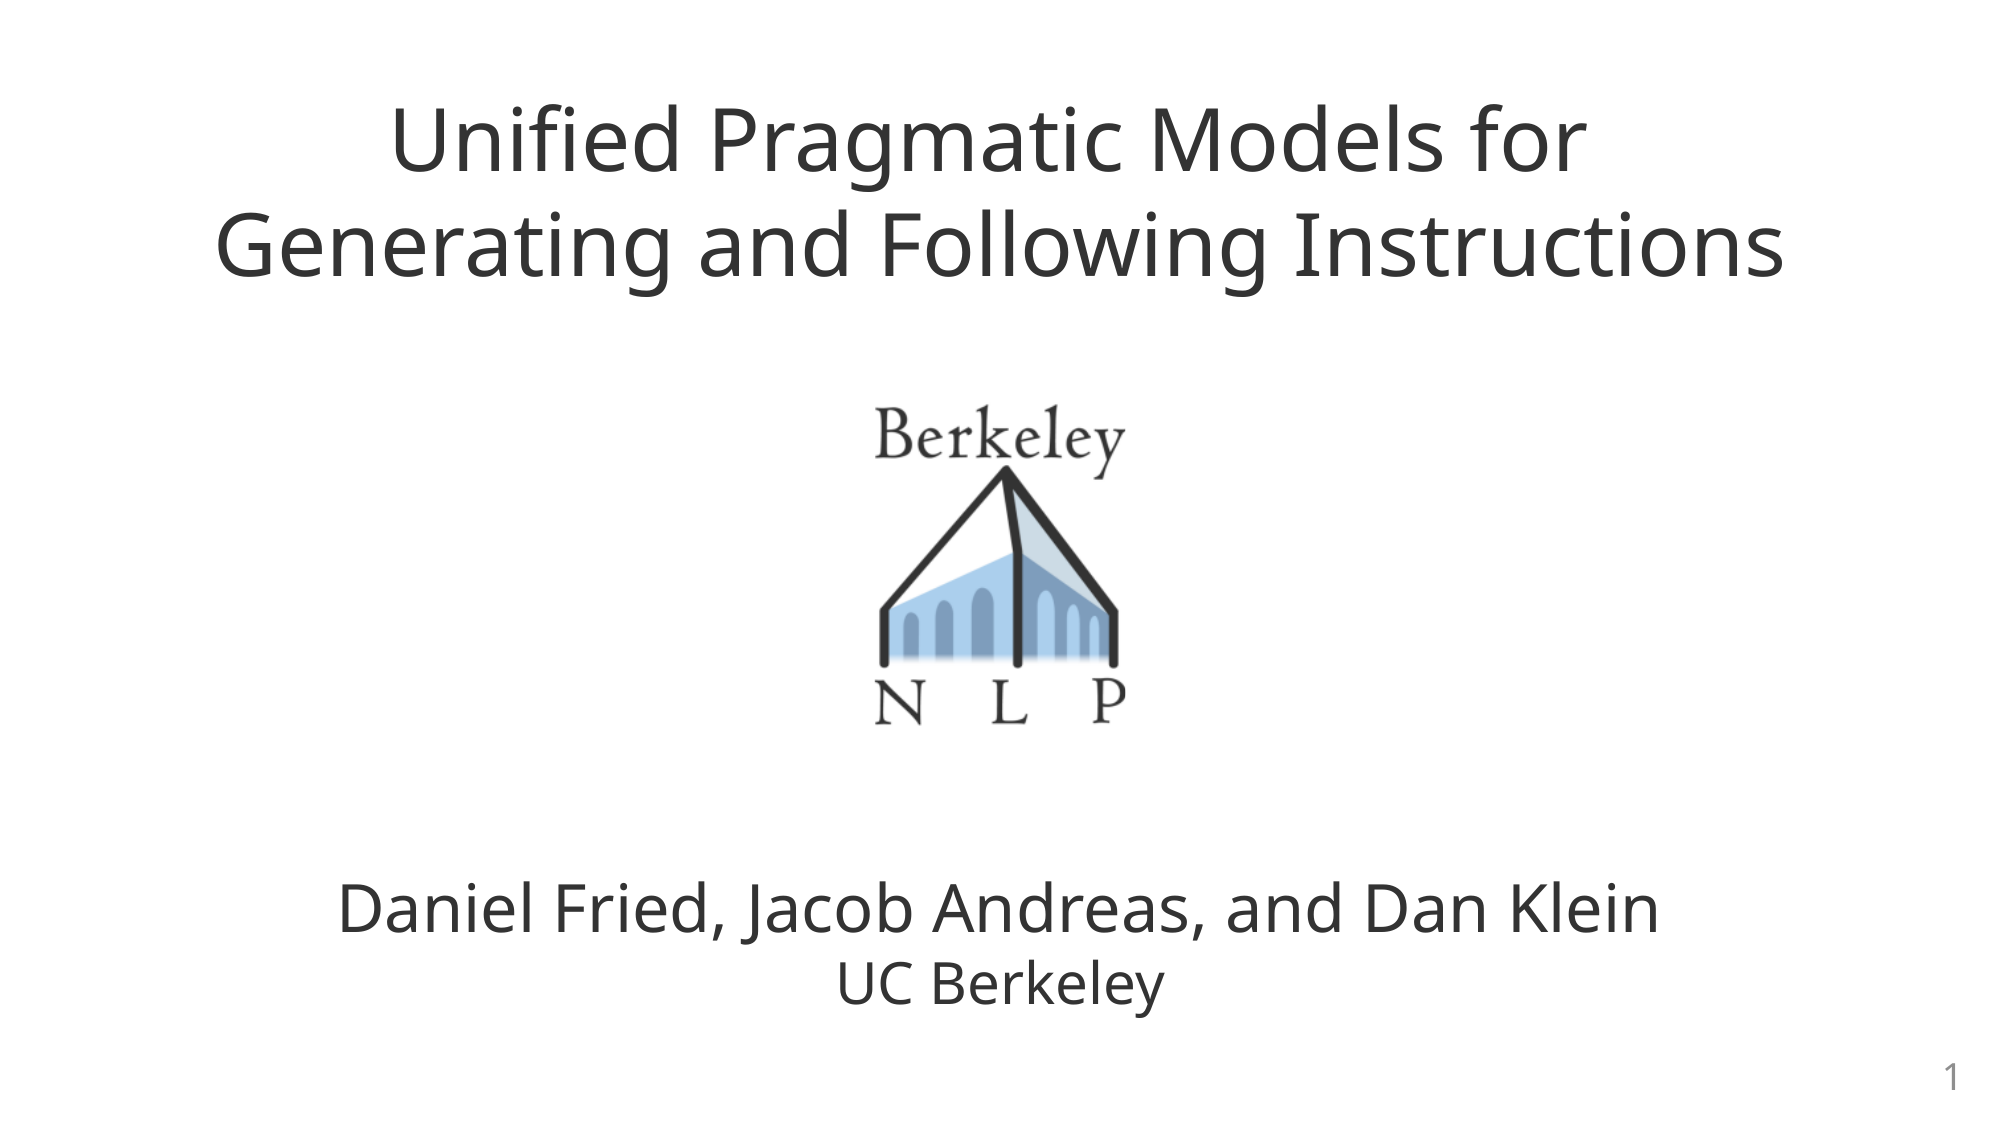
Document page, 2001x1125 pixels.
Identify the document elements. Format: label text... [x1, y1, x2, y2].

title Unified Pragmatic Models for Generating and Following Instructions [0, 68, 2000, 310]
subtitle Daniel Fried, Jacob Andreas, and Dan Klein UC Berkeley [249, 825, 1750, 1057]
slide_number 1 [1511, 1048, 1979, 1109]
picture [874, 394, 1126, 740]
